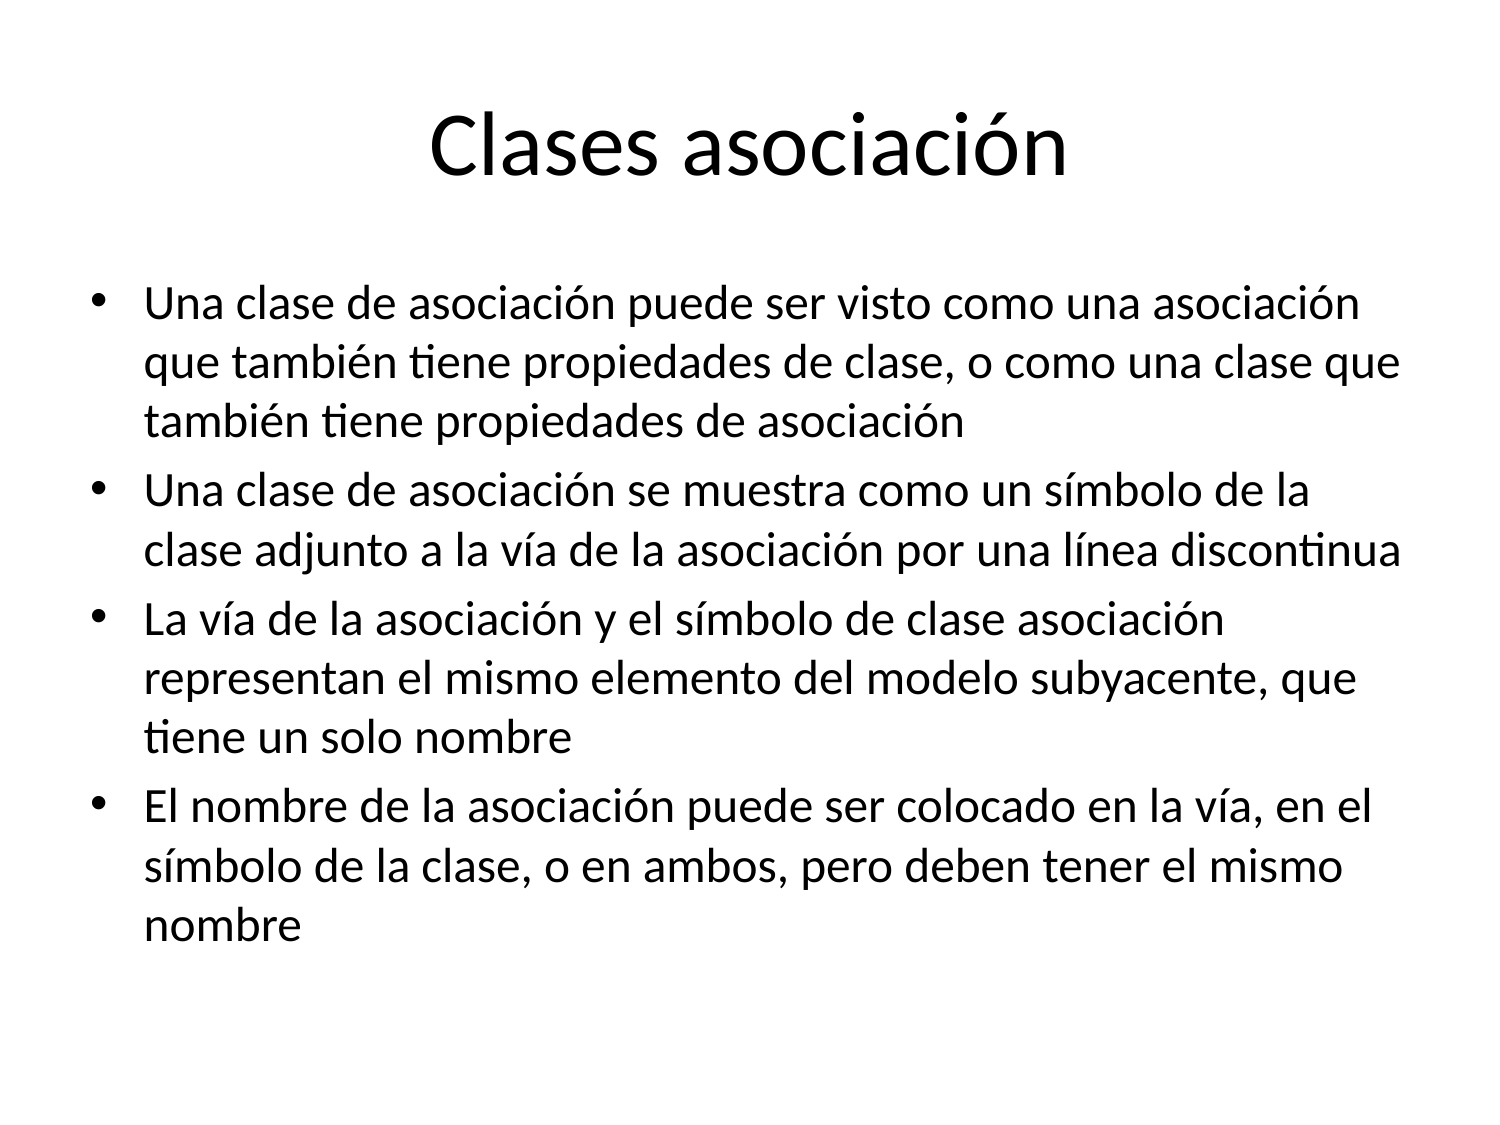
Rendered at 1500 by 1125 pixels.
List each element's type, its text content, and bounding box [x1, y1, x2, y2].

title Clases asociación [75, 45, 1425, 233]
list Una clase de asociación puede ser visto como una asociación que también tiene propiedades de clase, o como una clase que también tiene propiedades de asociación Una clase de asociación se muestra como un símbolo de la clase adjunto a la vía de la asociación por una línea discontinua La vía de la asociación y el símbolo de clase asociación representan el mismo elemento del modelo subyacente, que tiene un solo nombre El nombre de la asociación puede ser colocado en la vía, en el símbolo de la clase, o en ambos, pero deben tener el mismo nombre [75, 262, 1425, 1005]
